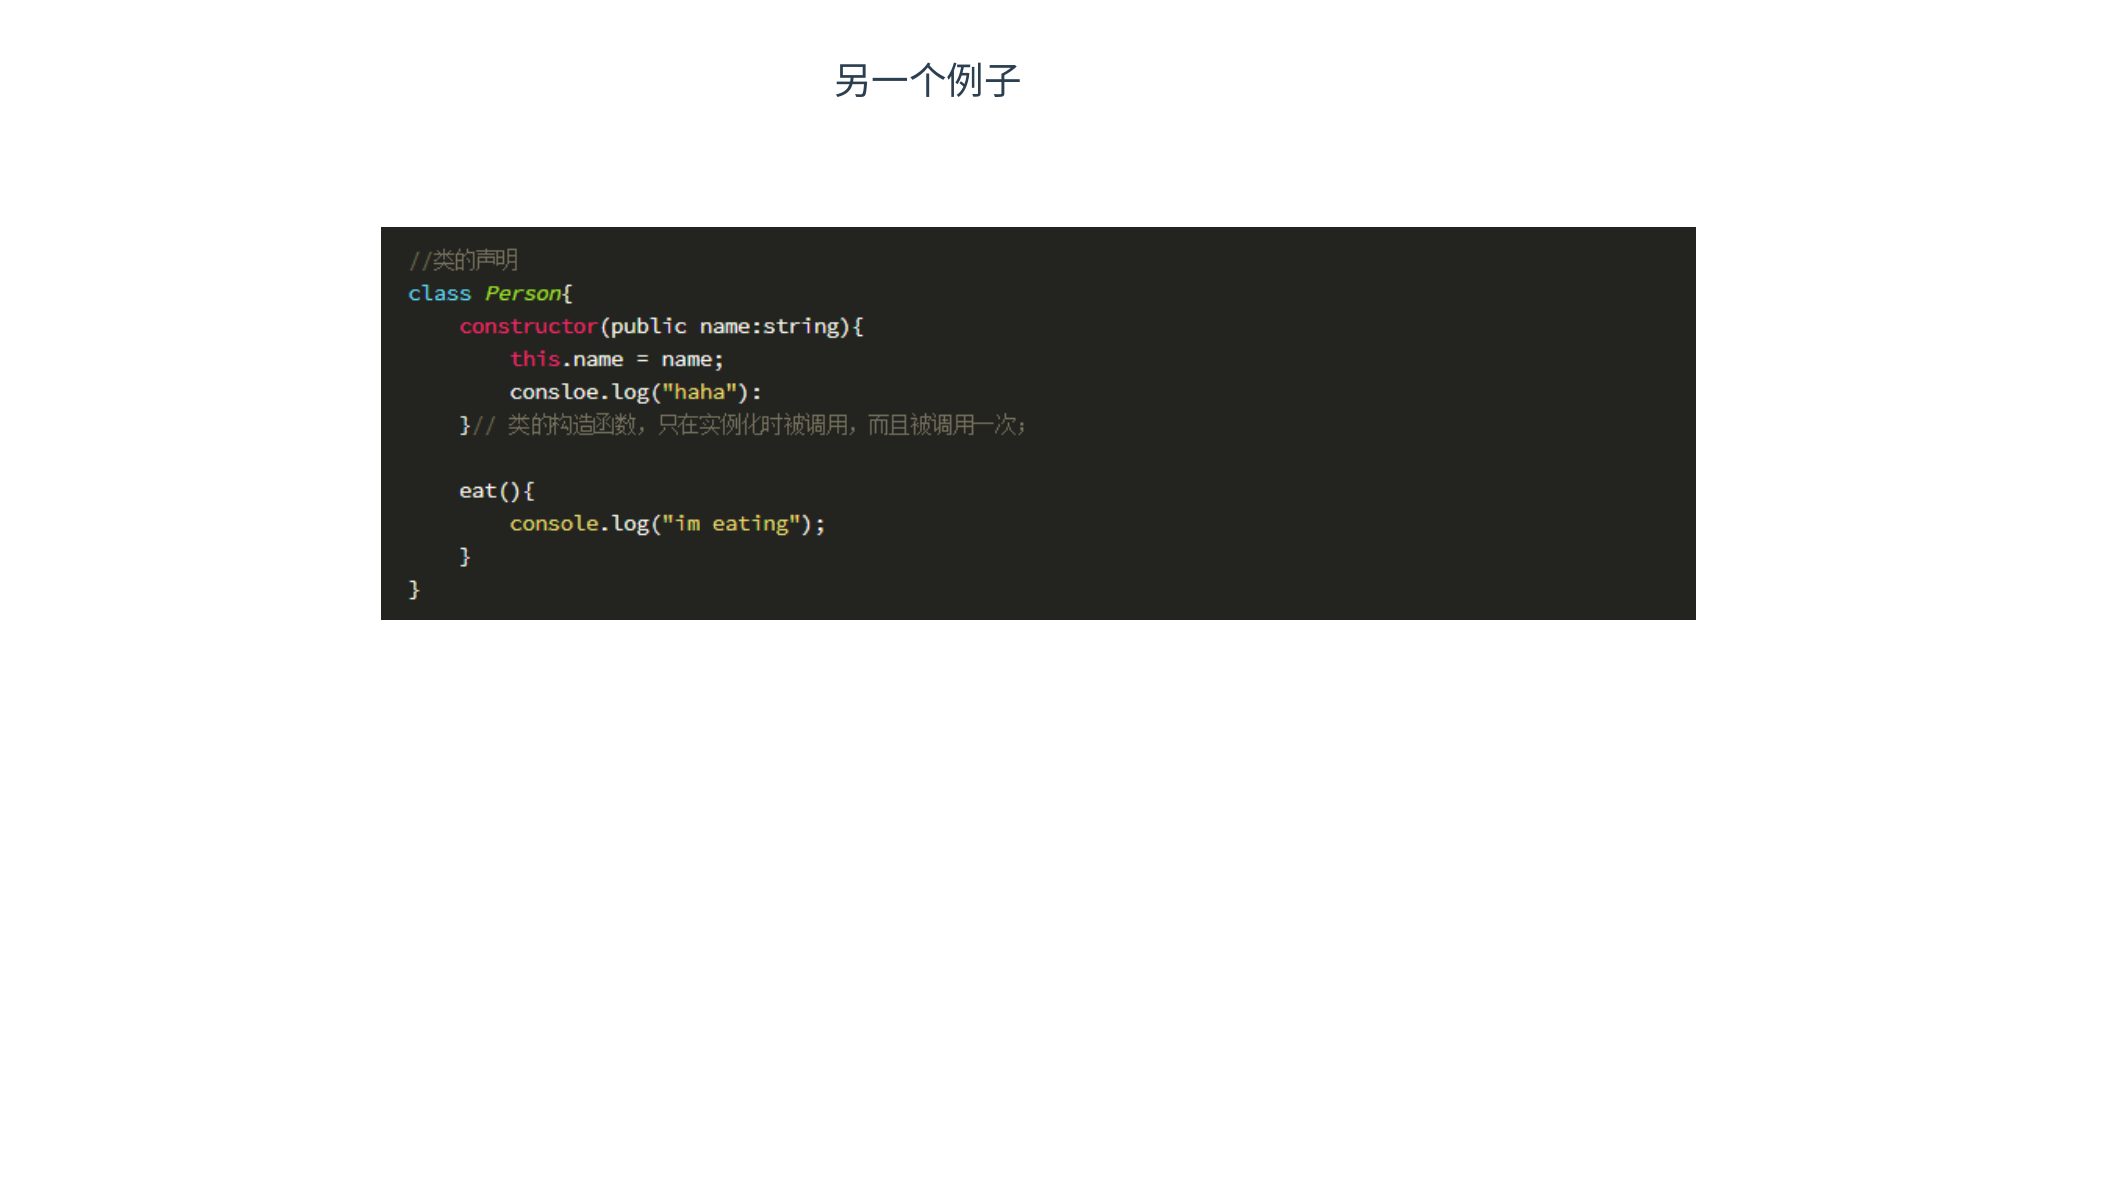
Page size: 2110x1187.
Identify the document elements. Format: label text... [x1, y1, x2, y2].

picture [380, 227, 1696, 620]
text_box 另一个例子 [819, 49, 1037, 110]
